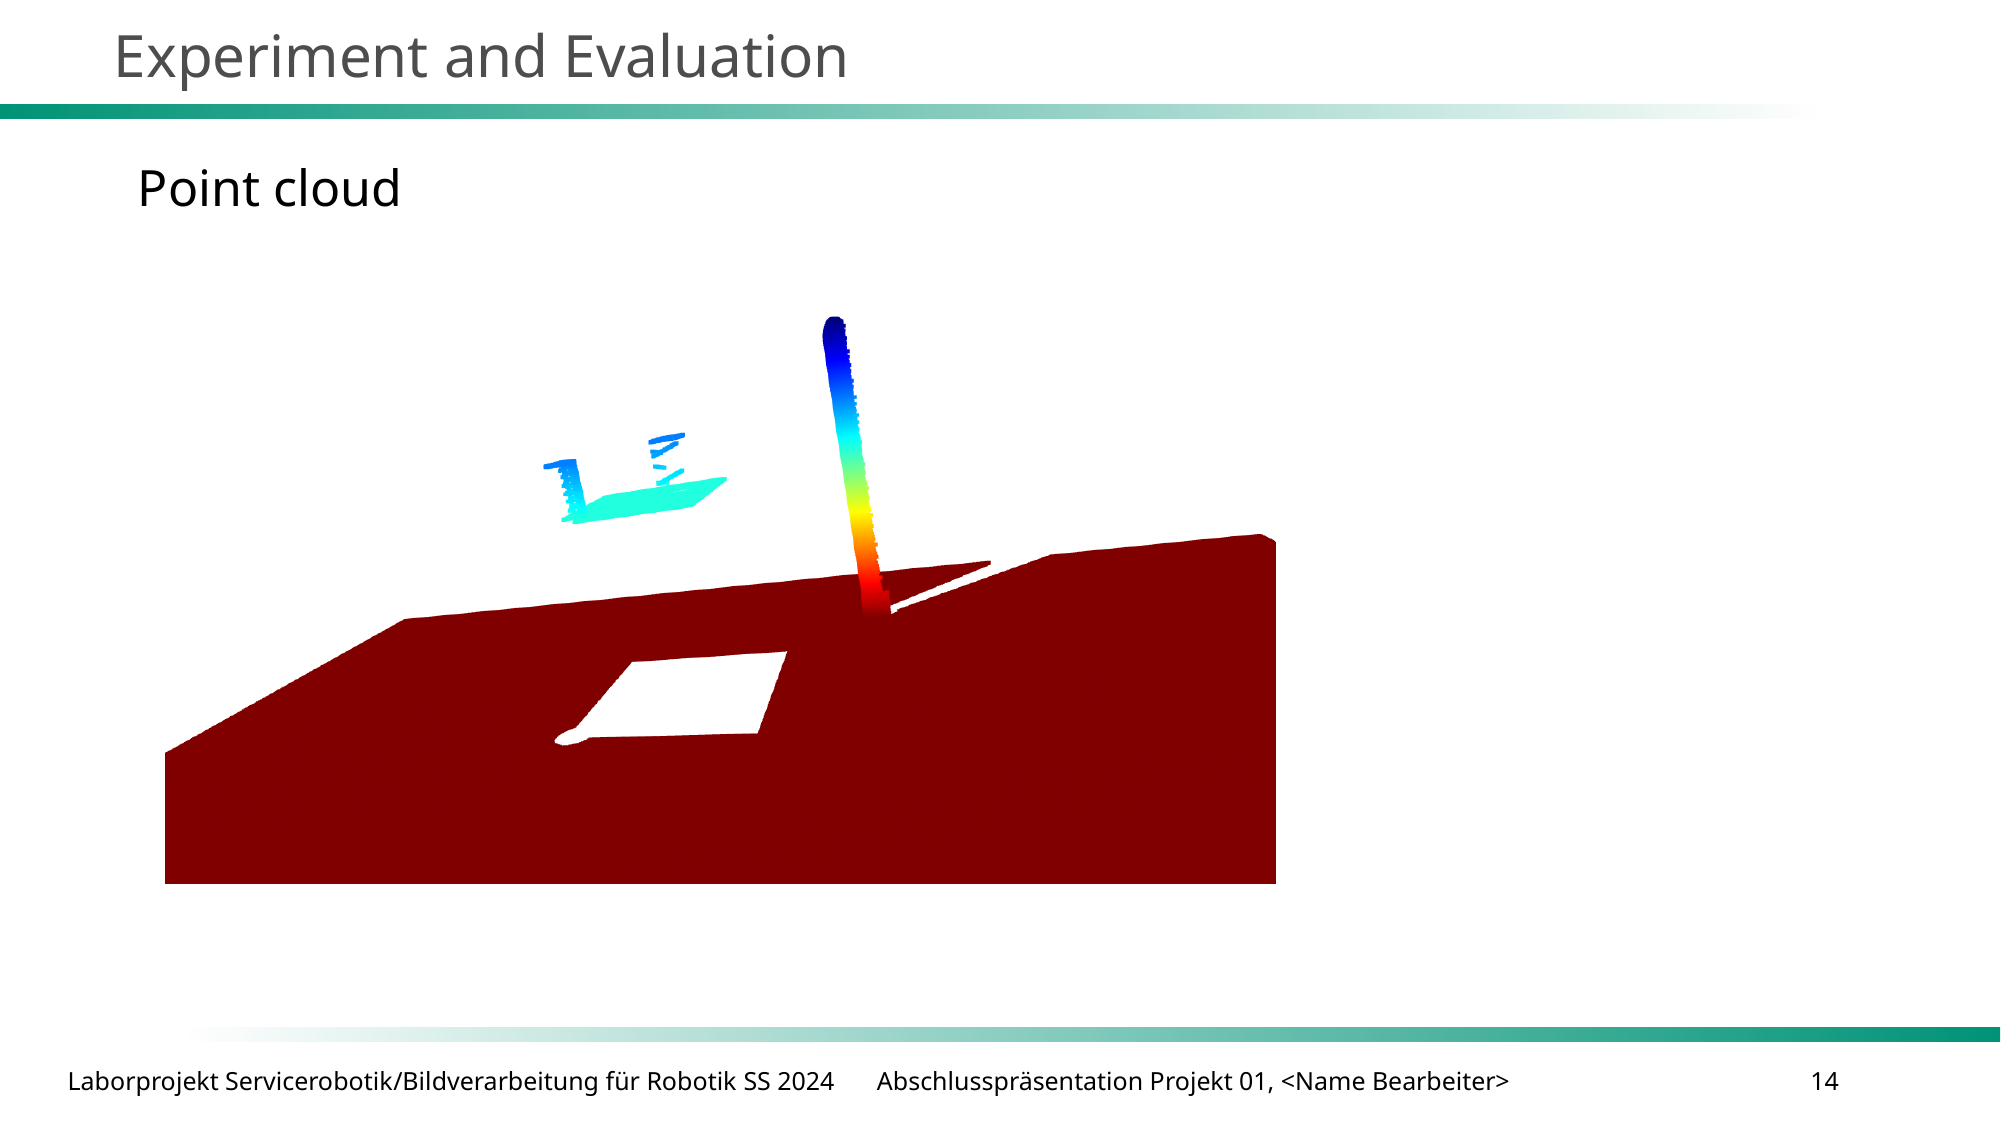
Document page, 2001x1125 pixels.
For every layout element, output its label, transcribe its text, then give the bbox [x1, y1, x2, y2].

title Experiment and Evaluation [98, 11, 1900, 98]
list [165, 201, 1276, 885]
text_box Point cloud [123, 148, 1124, 224]
